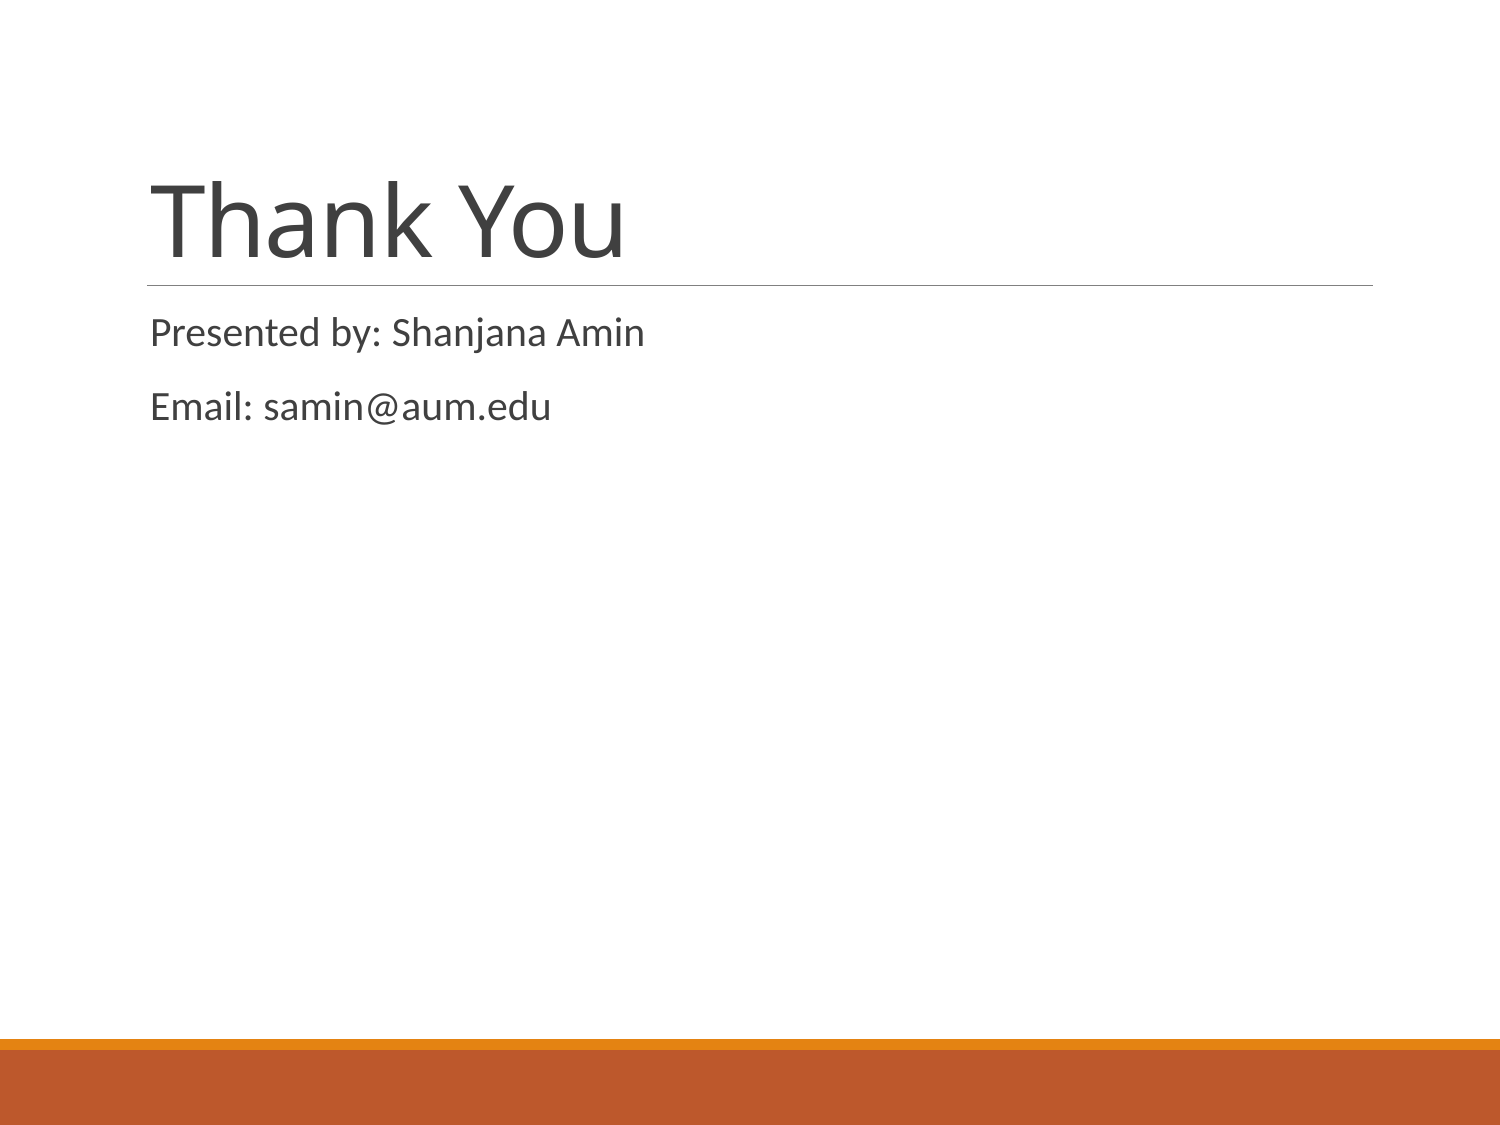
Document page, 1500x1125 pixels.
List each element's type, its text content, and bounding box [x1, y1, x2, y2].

title Thank You [135, 47, 1373, 285]
list Presented by: Shanjana Amin Email: samin@aum.edu [135, 302, 1373, 963]
